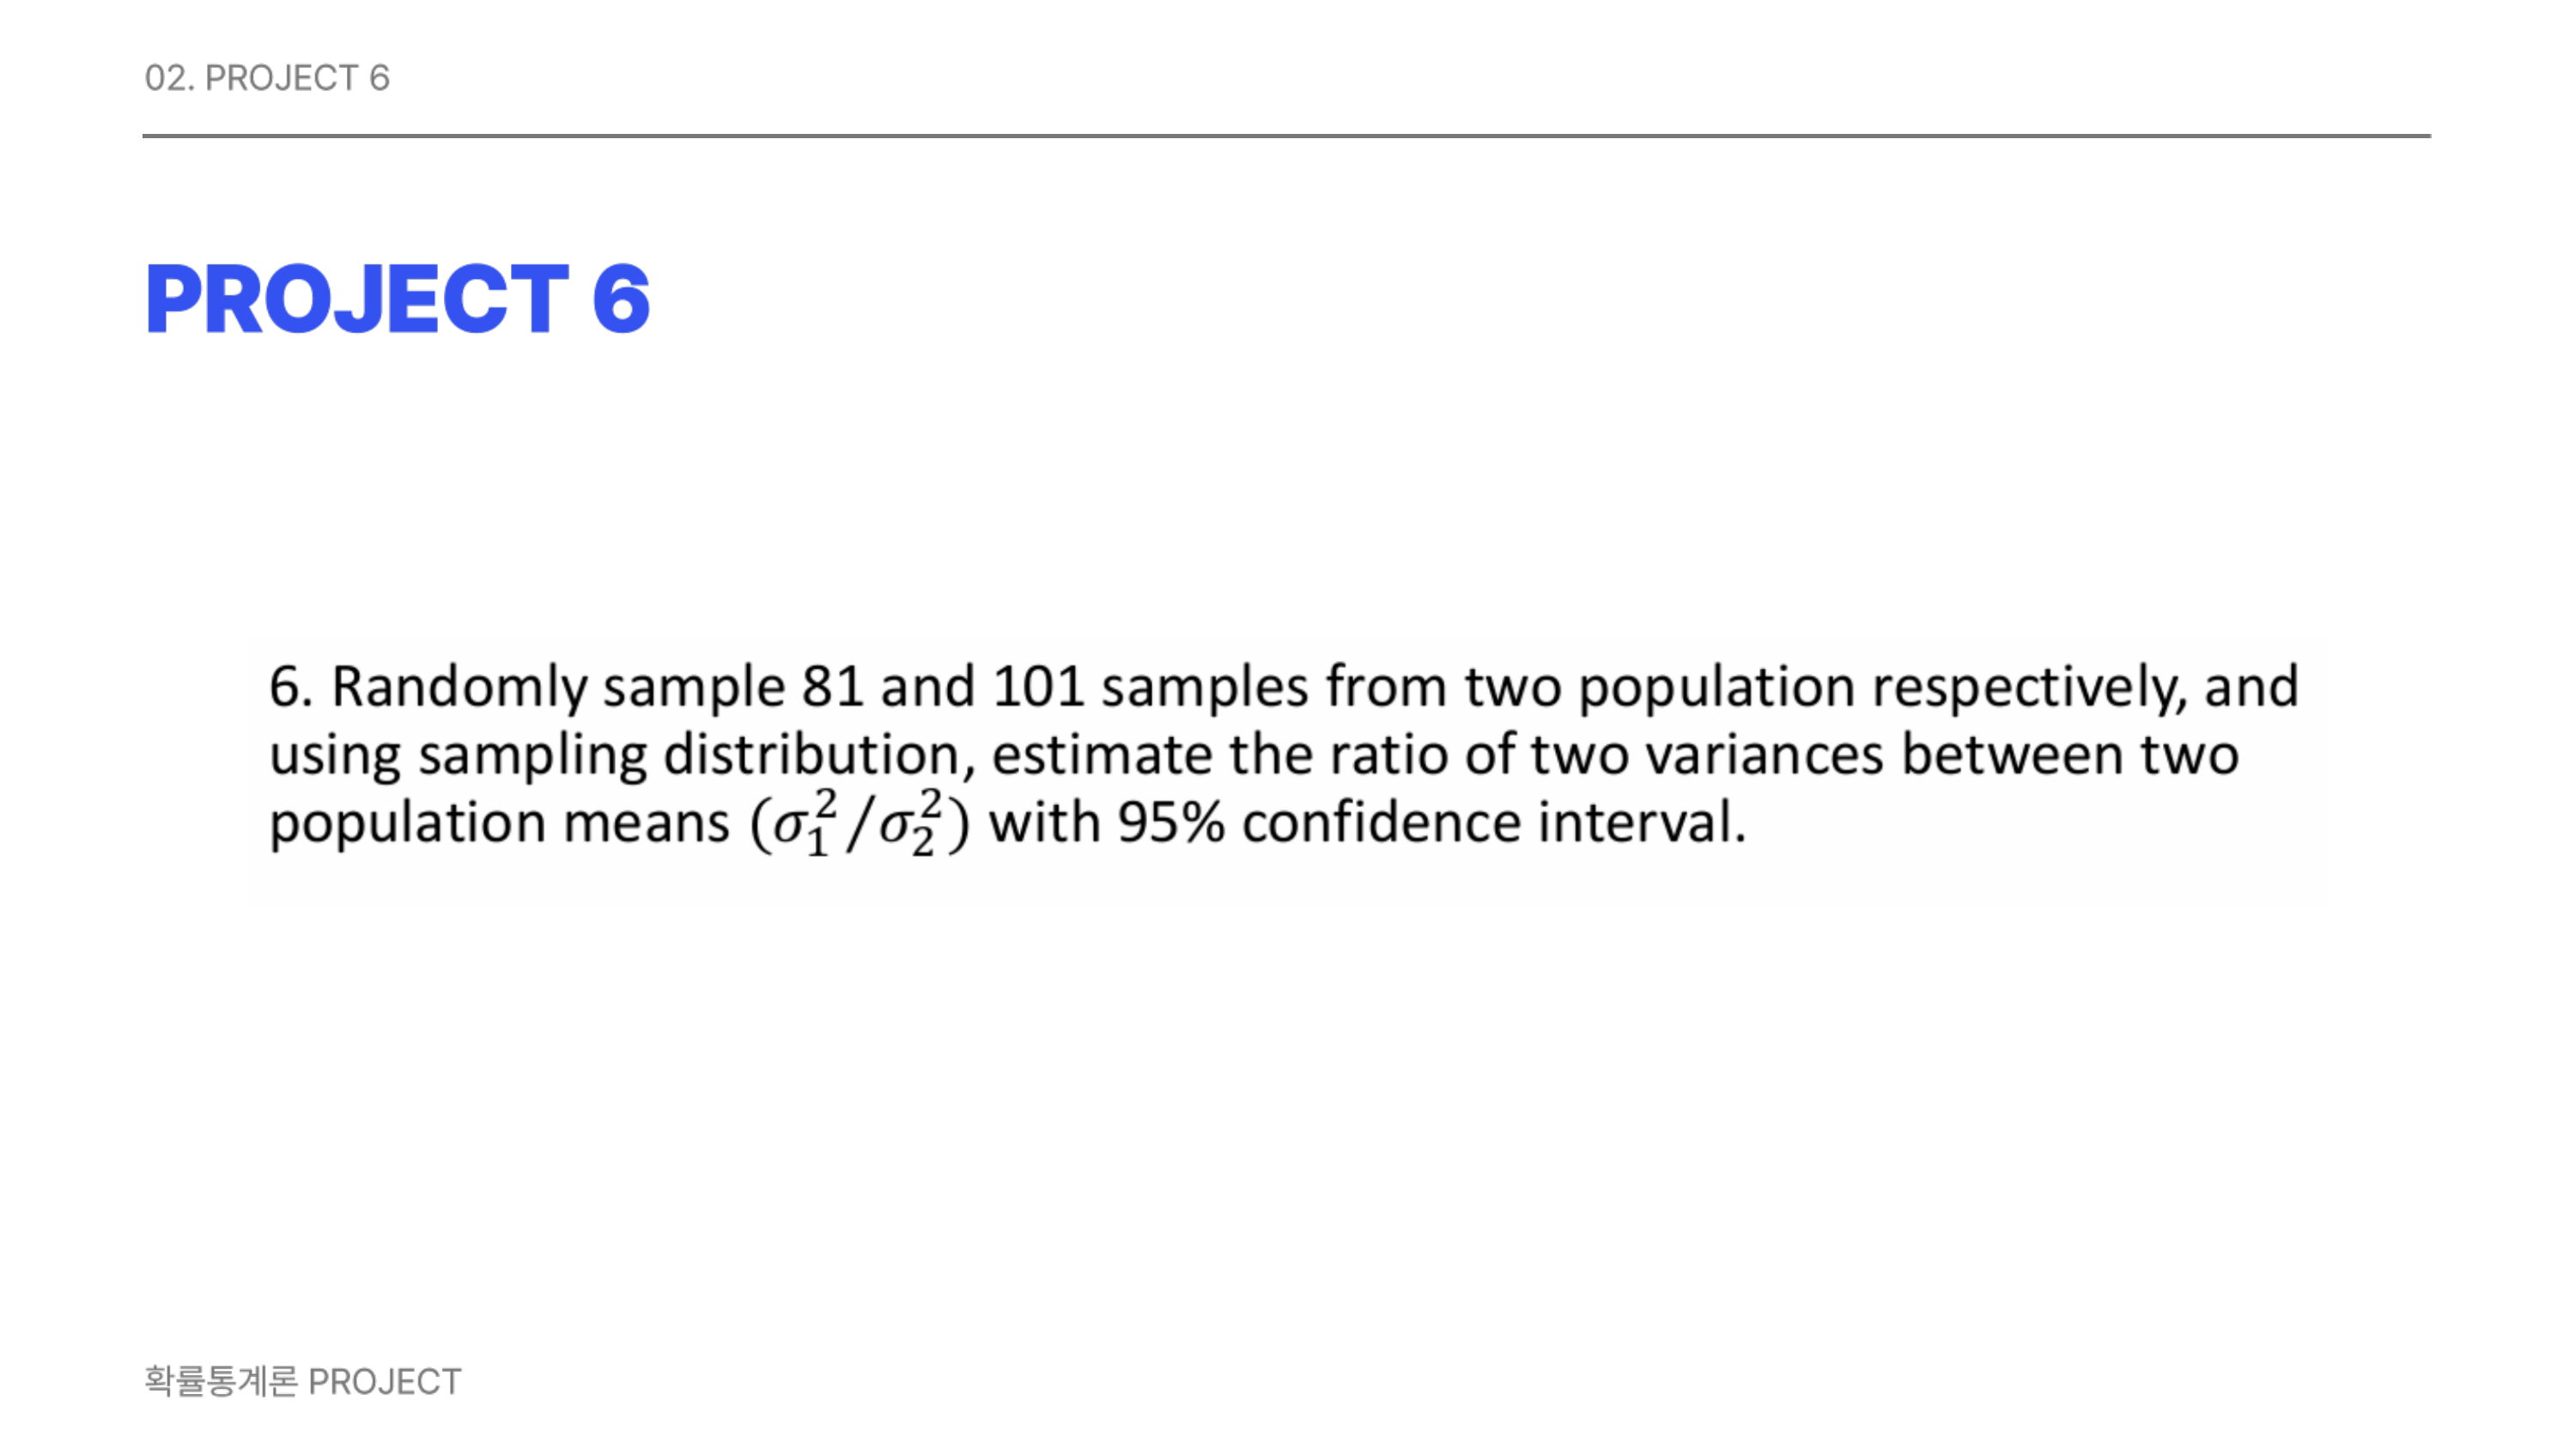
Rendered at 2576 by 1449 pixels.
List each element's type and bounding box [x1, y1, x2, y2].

picture [112, 194, 743, 447]
picture [133, 1346, 496, 1449]
picture [248, 636, 2328, 907]
picture [133, 42, 2432, 186]
